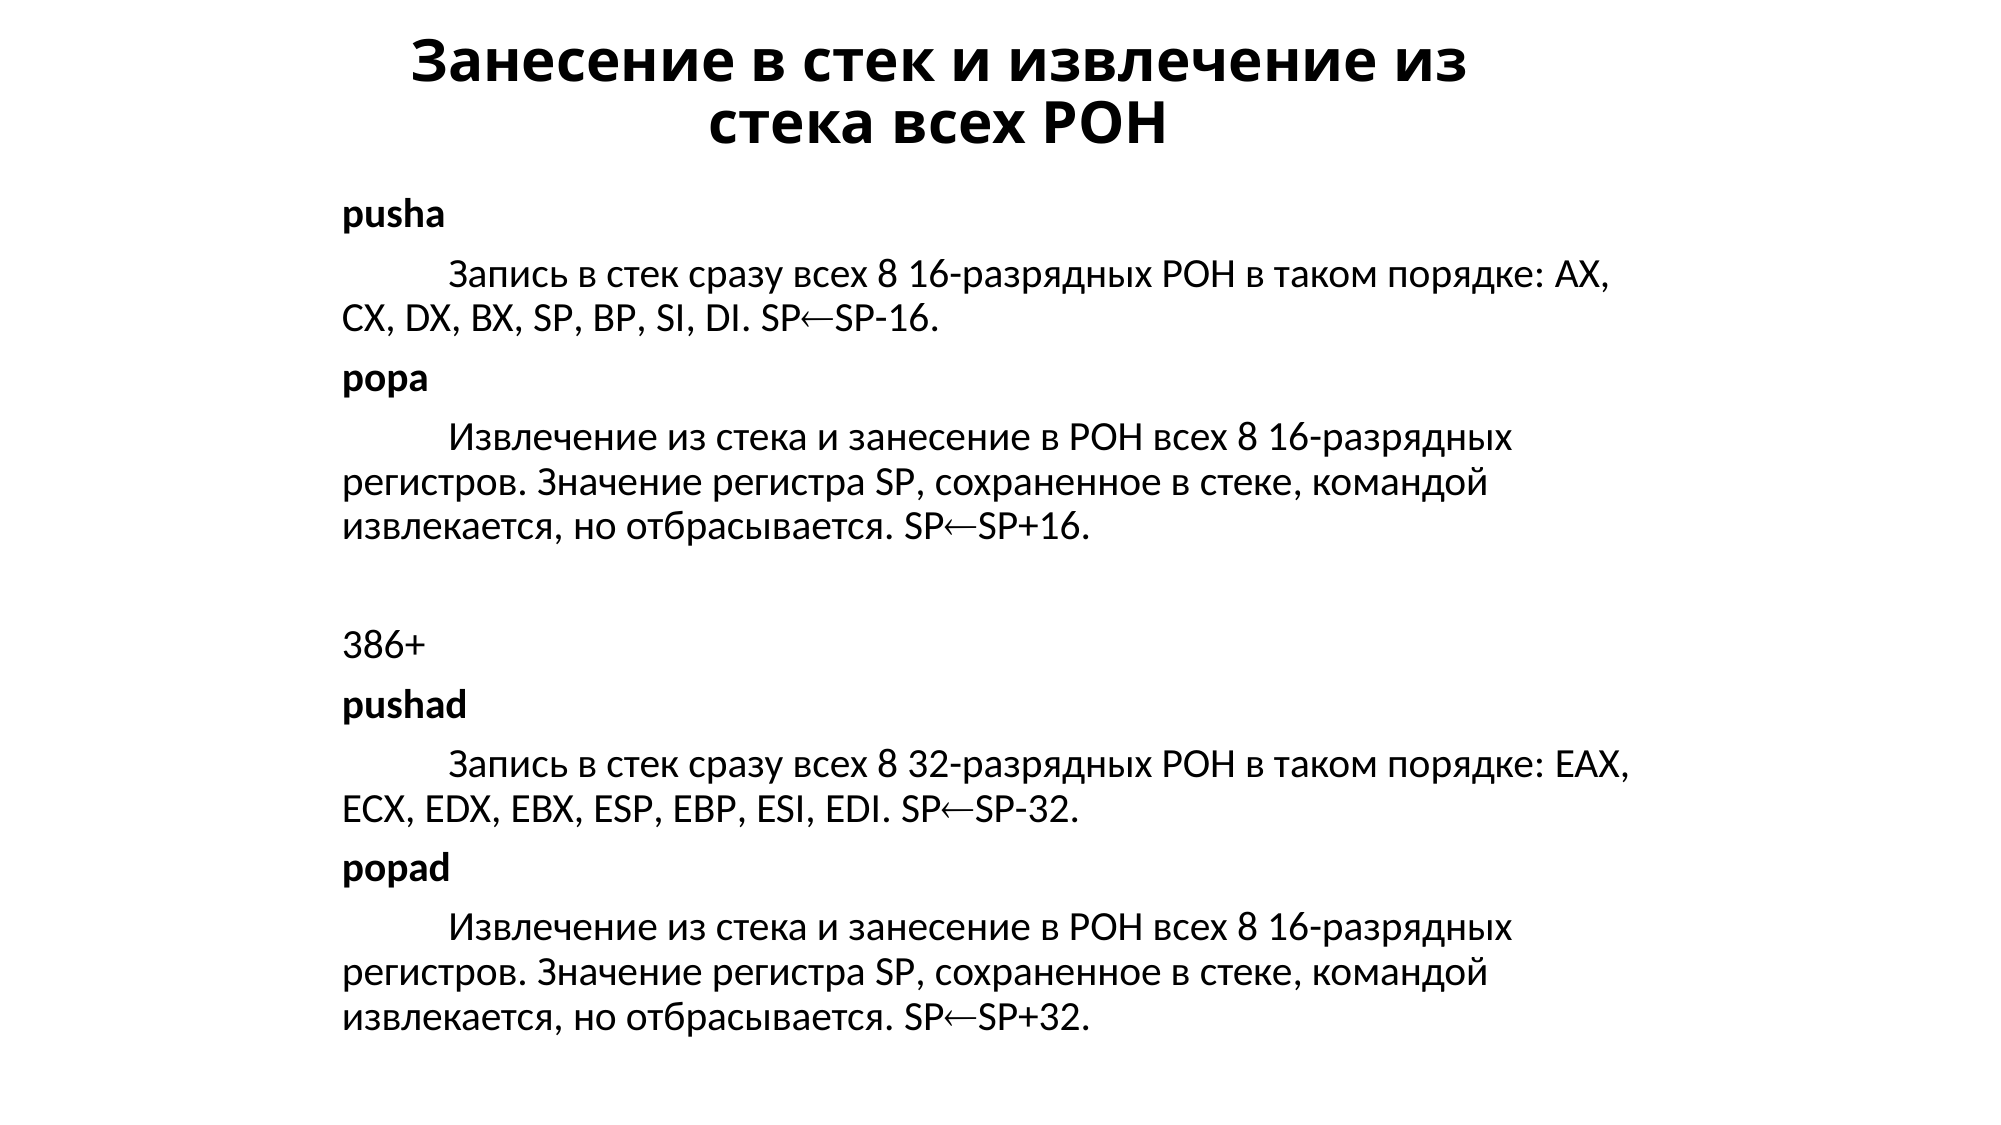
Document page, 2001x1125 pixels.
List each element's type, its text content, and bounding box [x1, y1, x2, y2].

title Занесение в стек и извлечение из стека всех РОН [326, 0, 1552, 184]
list pusha Запись в стек сразу всех 8 16-разрядных РОН в таком порядке: AX, CX, DX, BX, SP, BP, SI, DI. SPSP-16. popa Извлечение из стека и занесение в РОН всех 8 16-разрядных регистров. Значение регистра SP, сохраненное в стеке, командой извлекается, но отбрасывается. SPSP+16. 386+ pushad Запись в стек сразу всех 8 32-разрядных РОН в таком порядке: EAX, ECX, EDX, EBX, ESP, EBP, ESI, EDI. SPSP-32. popad Извлечение из стека и занесение в РОН всех 8 16-разрядных регистров. Значение регистра SP, сохраненное в стеке, командой извлекается, но отбрасывается. SPSP+32. [326, 184, 1677, 1047]
